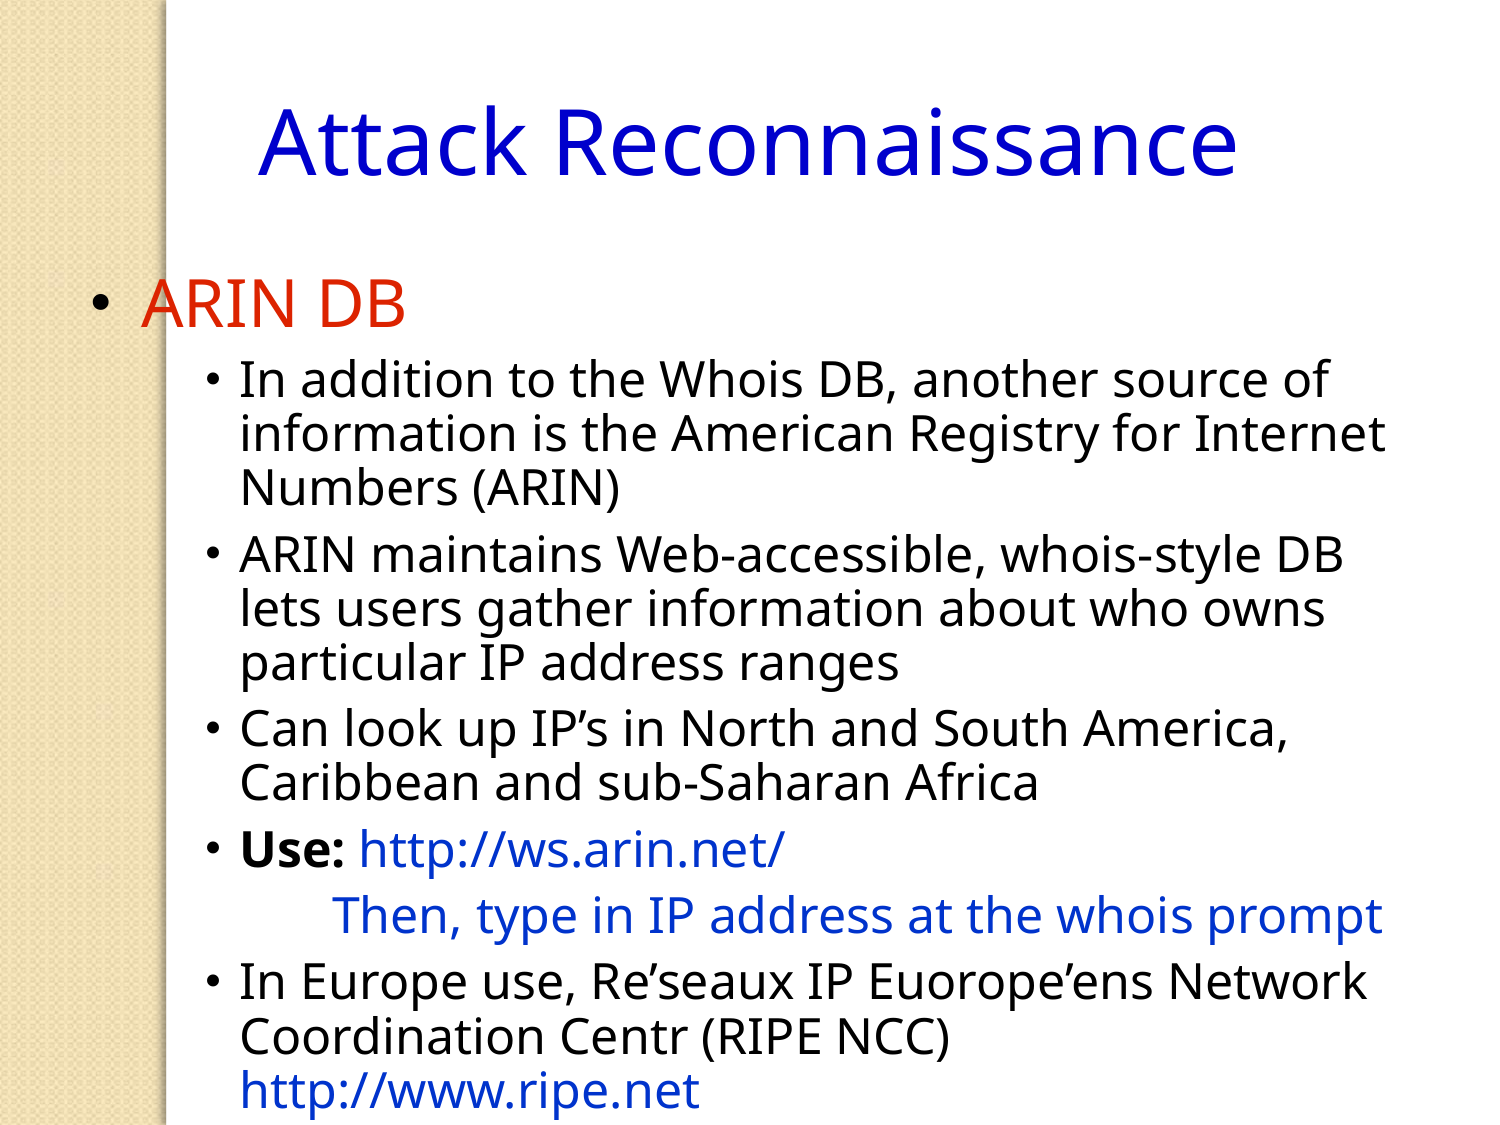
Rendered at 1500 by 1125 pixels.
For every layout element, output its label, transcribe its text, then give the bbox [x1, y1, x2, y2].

picture [0, 0, 166, 1125]
text_box ARIN DB In addition to the Whois DB, another source of information is the American Registry for Internet Numbers (ARIN)‏ ARIN maintains Web-accessible, whois-style DB lets users gather information about who owns particular IP address ranges Can look up IP’s in North and South America, Caribbean and sub-Saharan Africa Use: http://ws.arin.net/ Then, type in IP address at the whois prompt In Europe use, Re’seaux IP Euorope’ens Network Coordination Centr (RIPE NCC) http://www.ripe.net [74, 262, 1425, 1027]
text_box Attack Reconnaissance [74, 45, 1425, 233]
